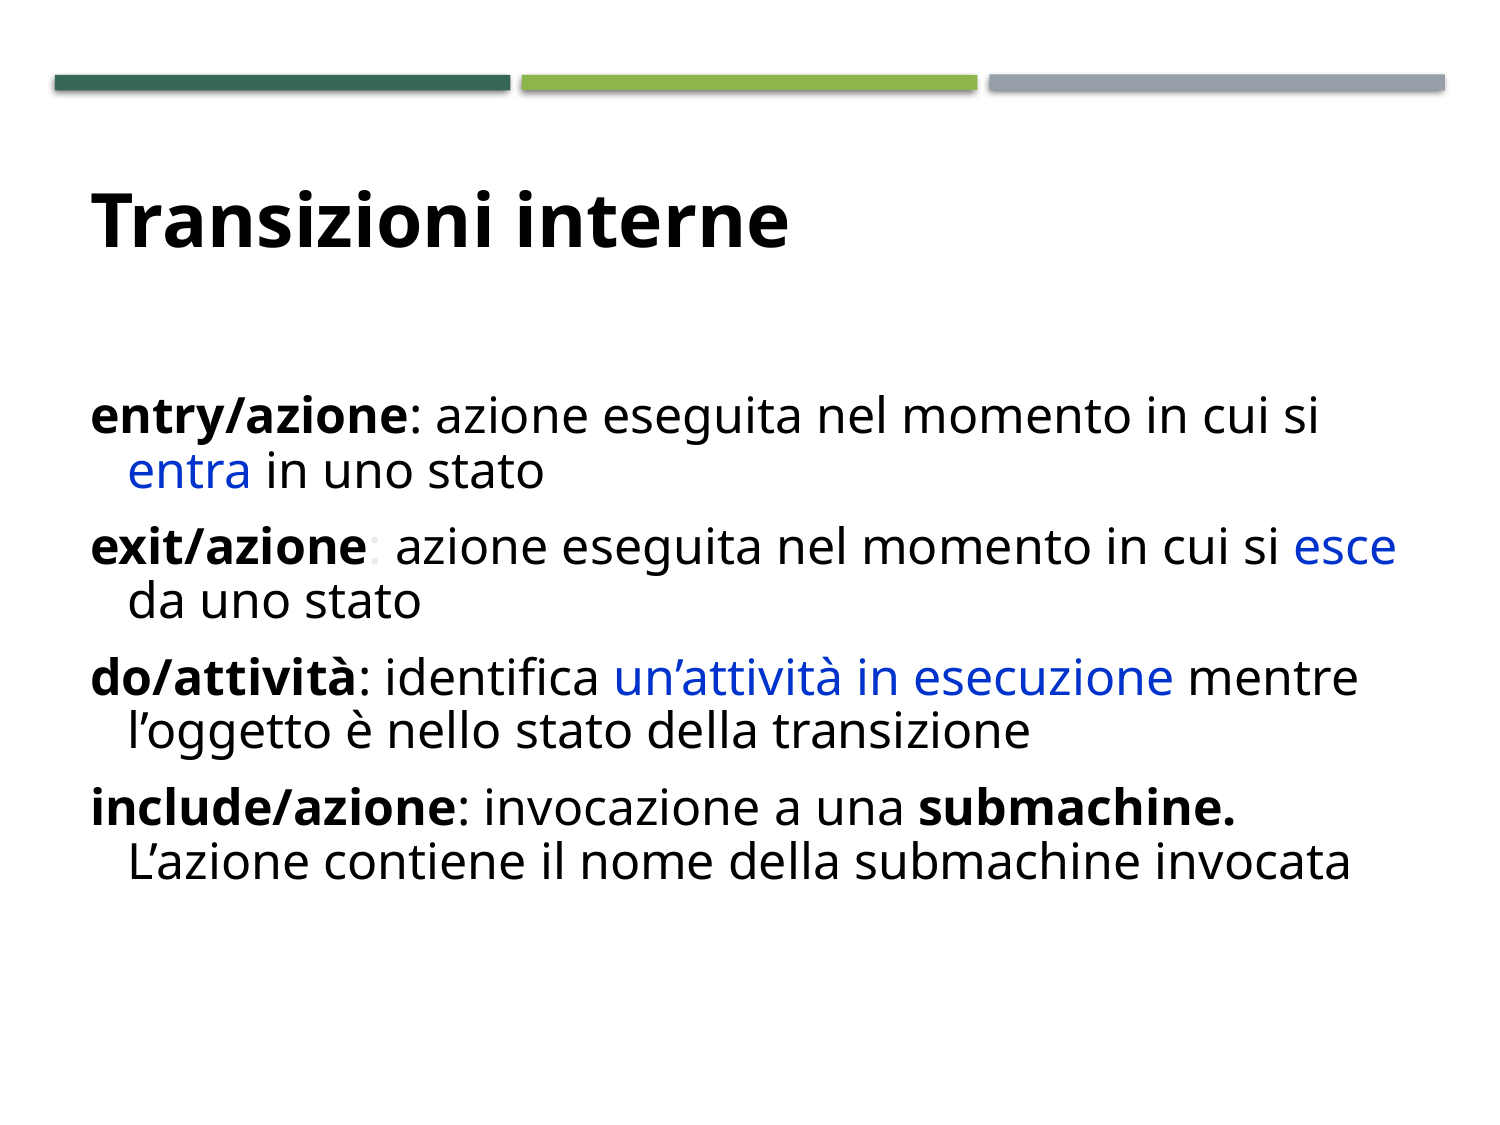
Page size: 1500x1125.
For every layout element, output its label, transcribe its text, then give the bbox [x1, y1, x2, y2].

list entry/azione: azione eseguita nel momento in cui si entra in uno stato exit/azione: azione eseguita nel momento in cui si esce da uno stato do/attività: identifica un’attività in esecuzione mentre l’oggetto è nello stato della transizione include/azione: invocazione a una submachine. L’azione contiene il nome della submachine invocata [75, 285, 1418, 997]
title Transizioni interne [75, 70, 1418, 270]
